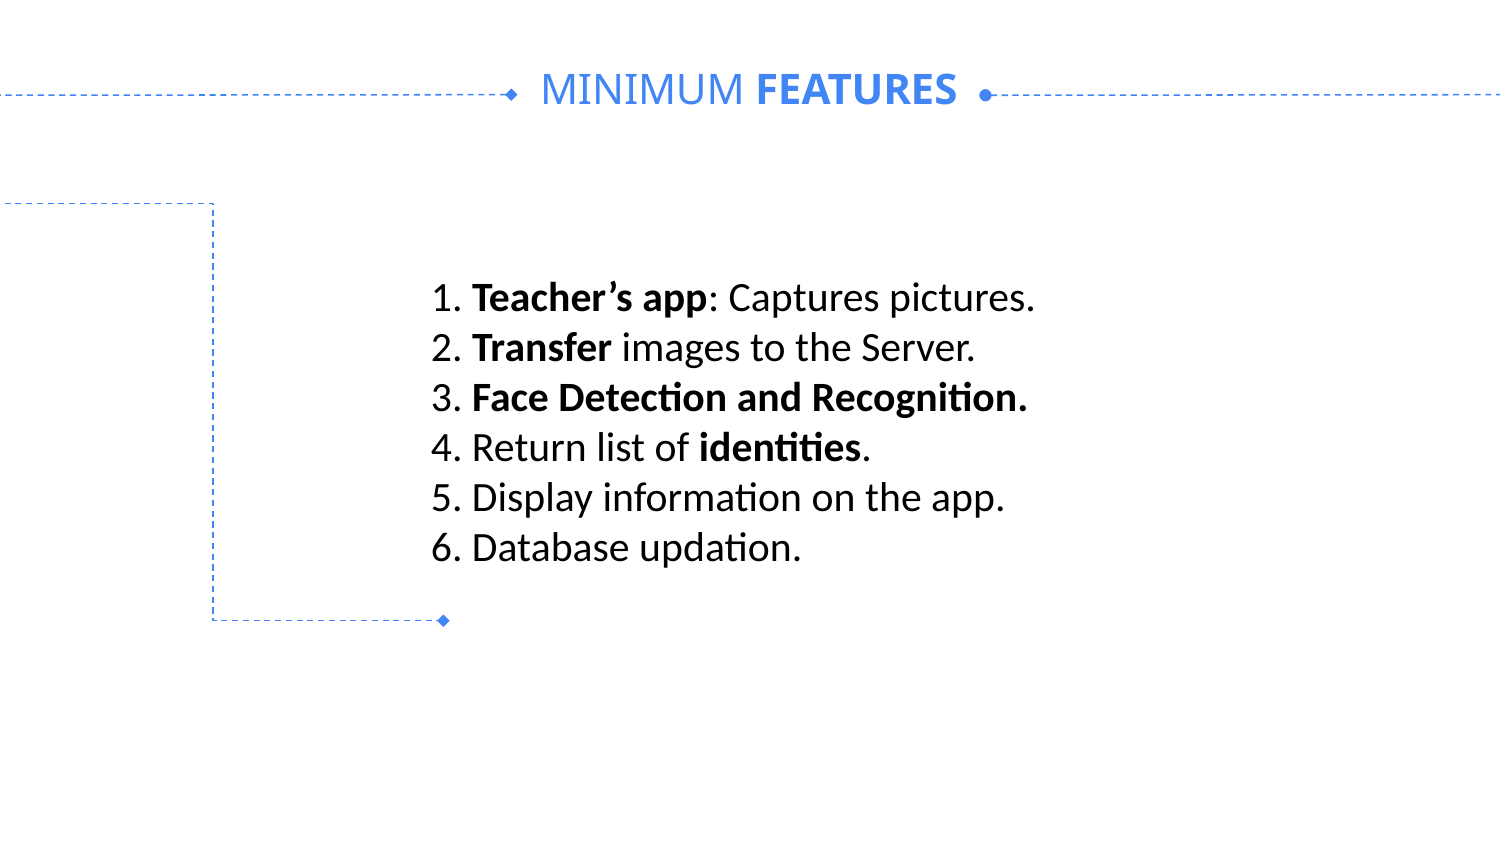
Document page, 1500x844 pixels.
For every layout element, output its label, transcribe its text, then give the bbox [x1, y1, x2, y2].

title MINIMUM FEATURES [525, 48, 975, 142]
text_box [0, 203, 444, 621]
text_box 1. Teacher’s app: Captures pictures. 2. Transfer images to the Server. 3. Face Detection and Recognition. 4. Return list of identities. 5. Display information on the app. 6. Database updation. [448, 255, 1284, 586]
